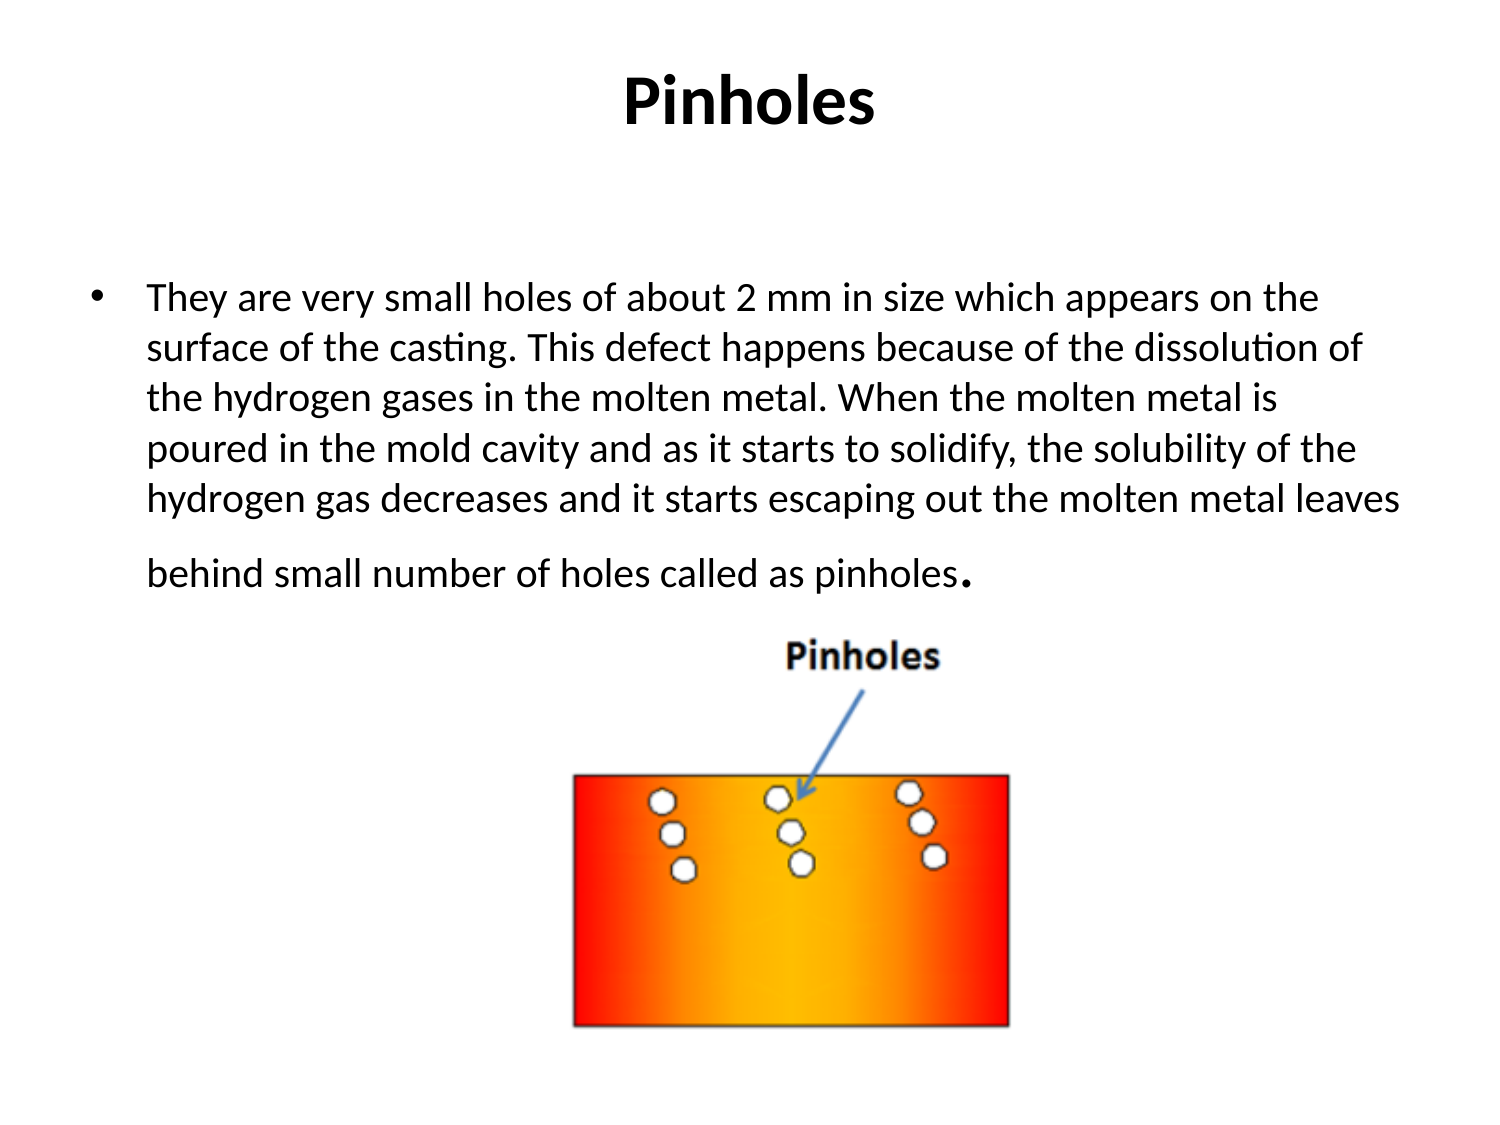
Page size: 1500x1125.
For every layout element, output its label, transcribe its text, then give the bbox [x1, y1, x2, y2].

picture [474, 612, 1132, 1101]
list They are very small holes of about 2 mm in size which appears on the surface of the casting. This defect happens because of the dissolution of the hydrogen gases in the molten metal. When the molten metal is poured in the mold cavity and as it starts to solidify, the solubility of the hydrogen gas decreases and it starts escaping out the molten metal leaves behind small number of holes called as pinholes. [75, 262, 1425, 1005]
title Pinholes [75, 45, 1425, 233]
